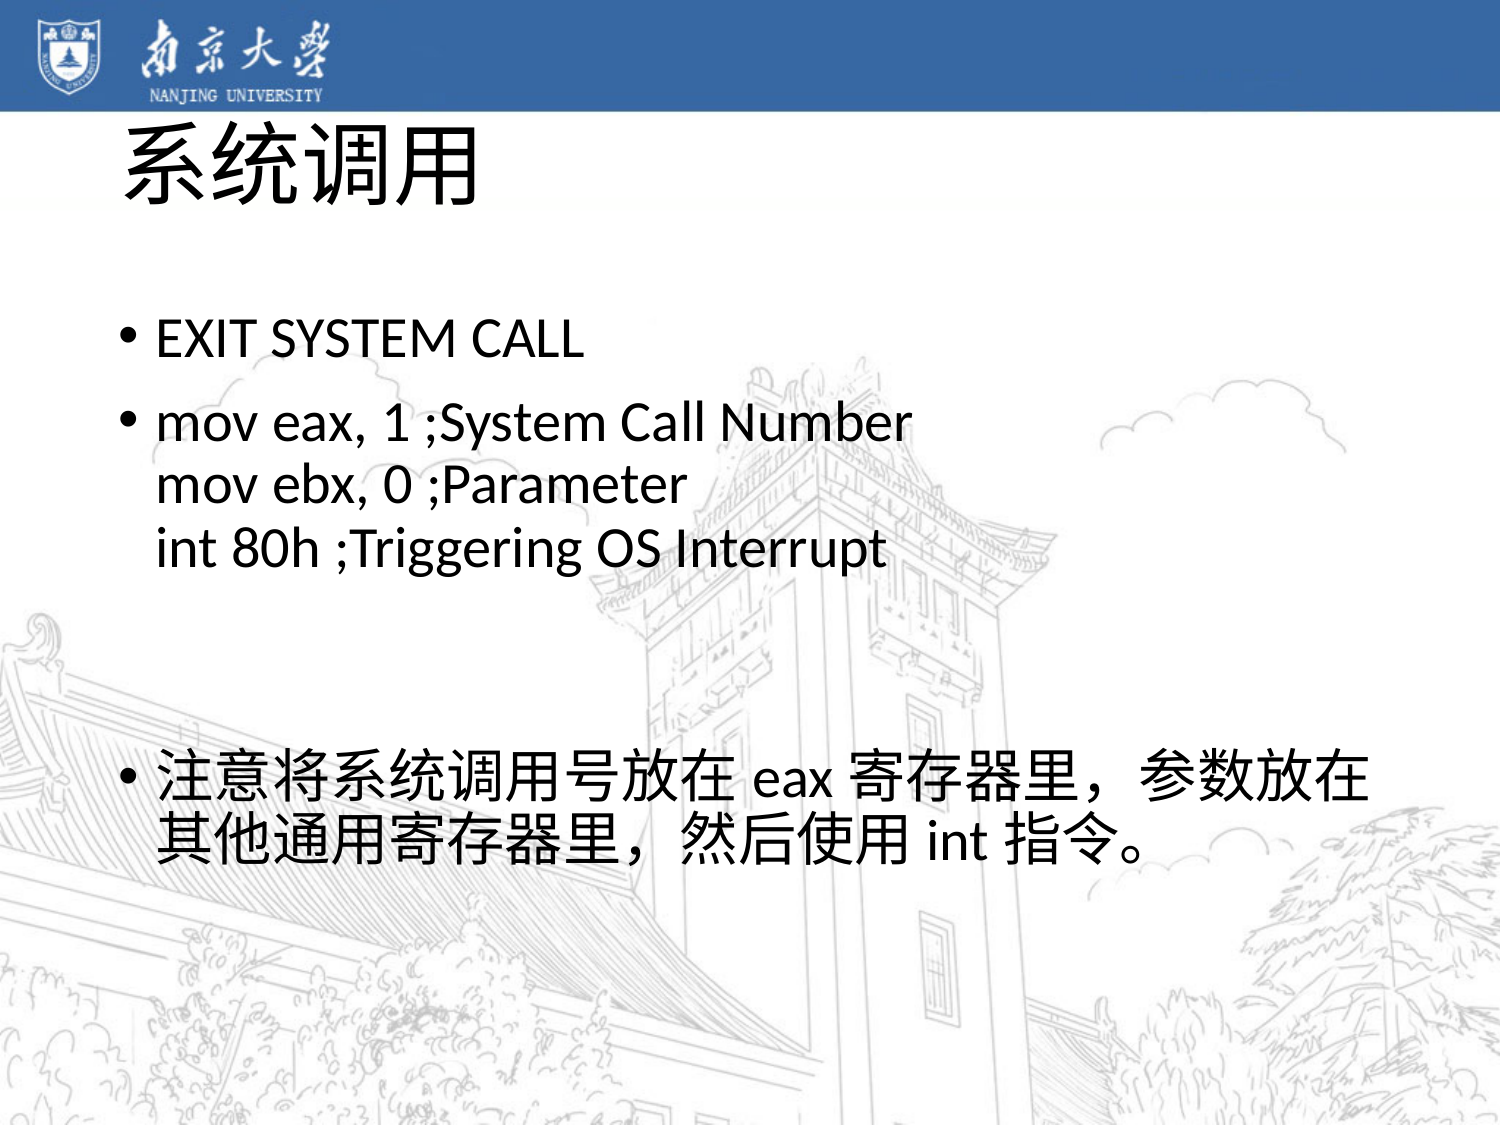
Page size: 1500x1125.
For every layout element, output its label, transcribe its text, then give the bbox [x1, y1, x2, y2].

title 系统调用 [103, 59, 1397, 278]
list EXIT SYSTEM CALL mov eax, 1 ;System Call Number mov ebx, 0 ;Parameter int 80h ;Triggering OS Interrupt 注意将系统调用号放在eax寄存器里，参数放在其他通用寄存器里，然后使用int指令。 [103, 299, 1397, 1014]
picture [0, 0, 1500, 1125]
